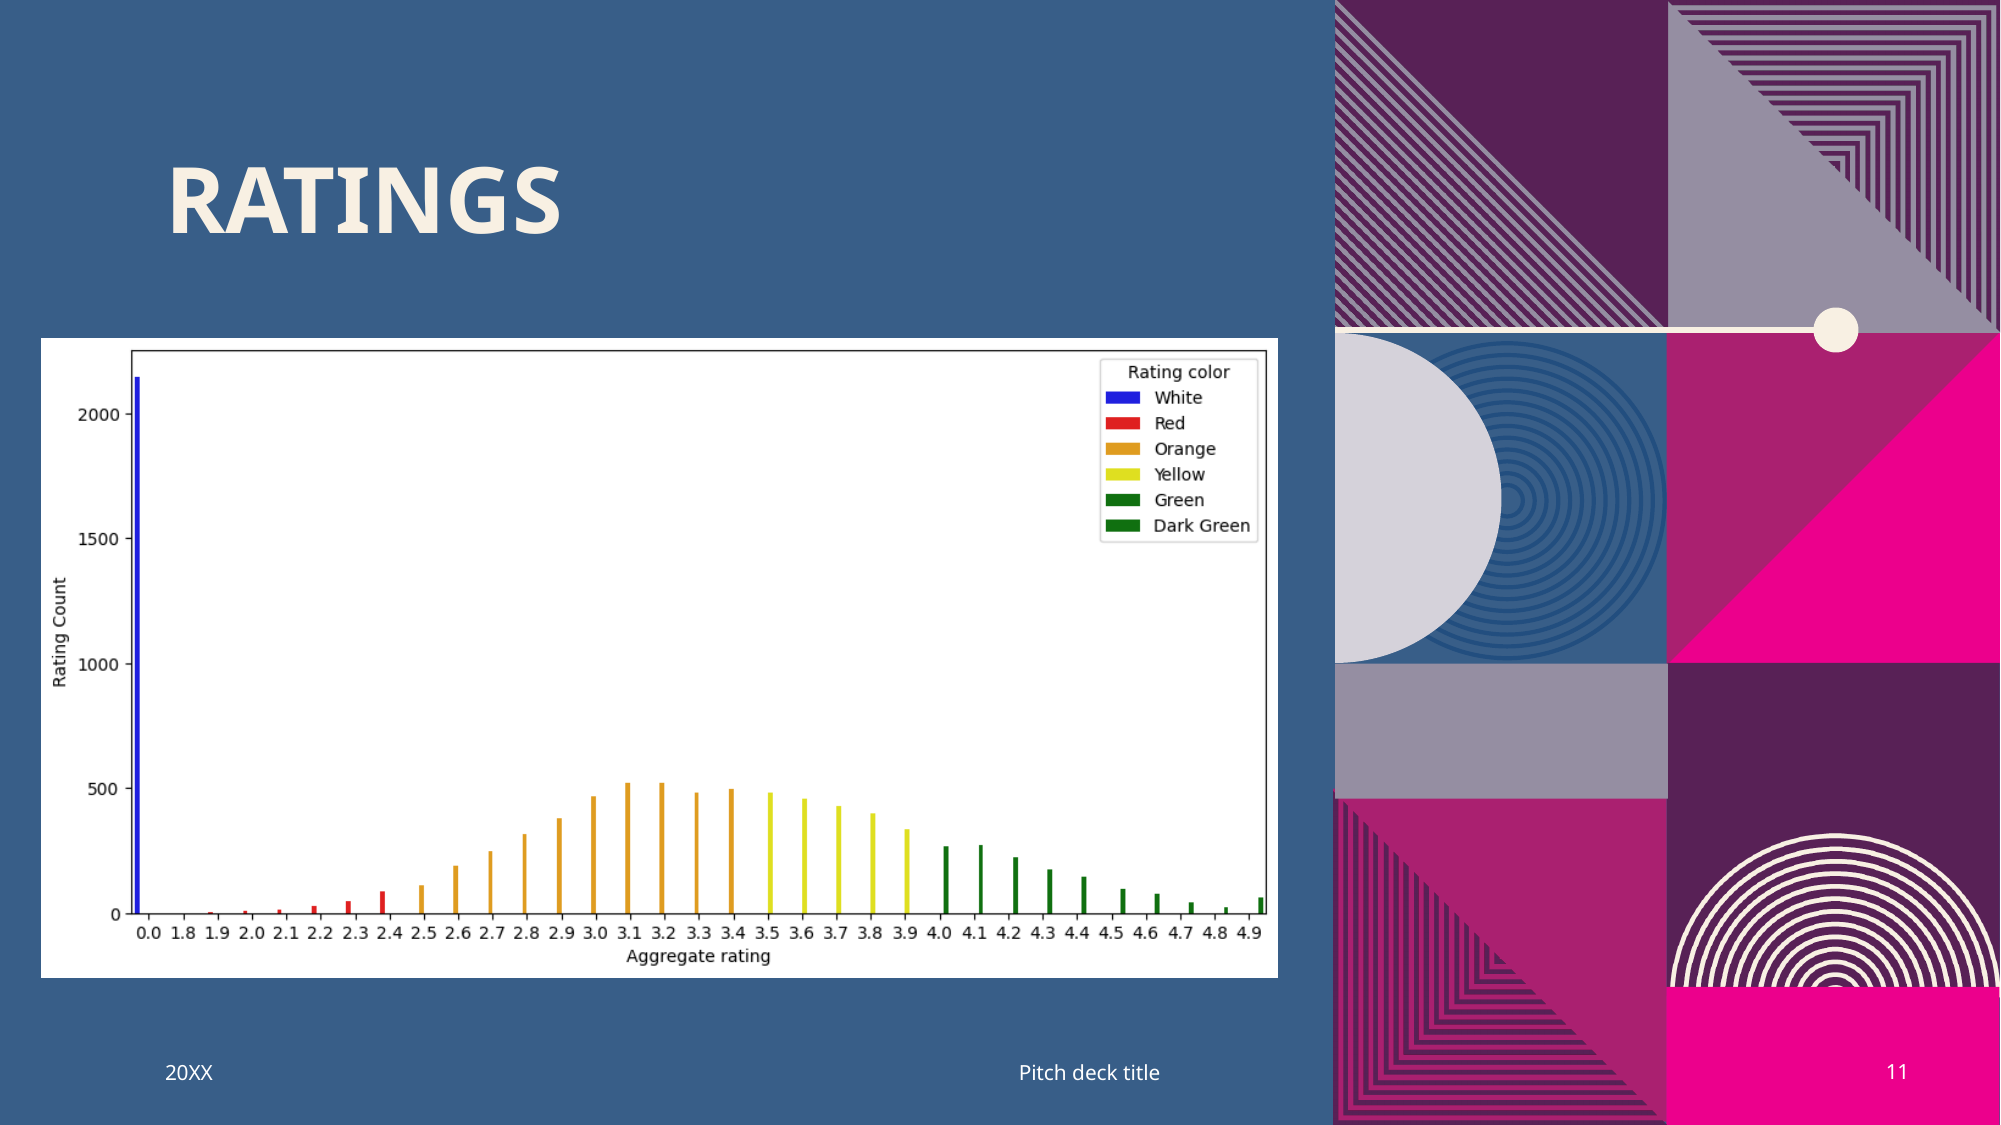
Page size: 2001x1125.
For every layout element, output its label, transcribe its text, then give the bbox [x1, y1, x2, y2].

slide_number 11 [1849, 1042, 1925, 1103]
slide_number 20XX [150, 1042, 330, 1103]
title Ratings [150, 146, 1266, 338]
picture [1333, 791, 1667, 1125]
picture [1669, 833, 2001, 998]
footer Pitch deck title [902, 1042, 1278, 1103]
picture [41, 338, 1278, 978]
picture [1335, 0, 2001, 333]
